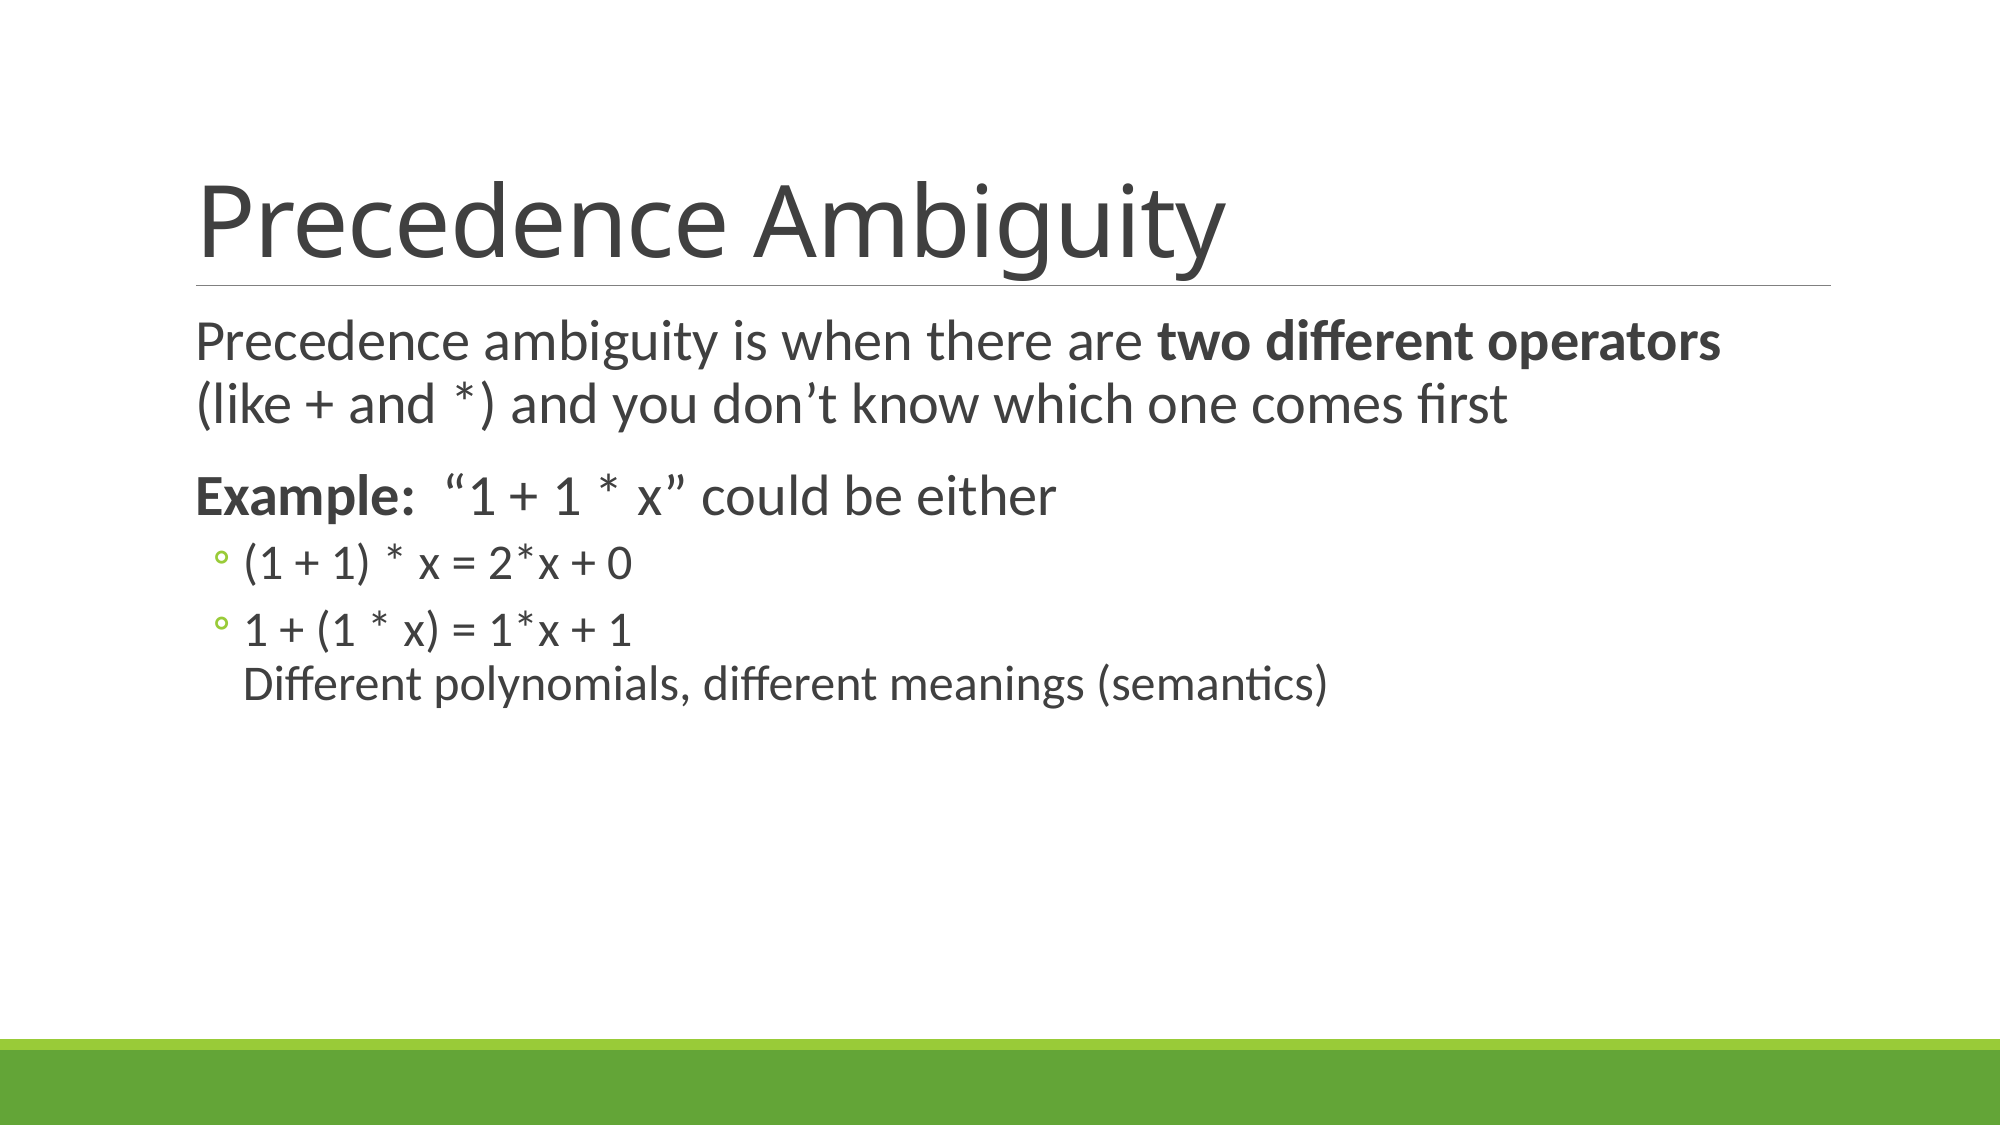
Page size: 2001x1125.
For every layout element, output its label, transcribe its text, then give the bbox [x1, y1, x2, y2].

list Precedence ambiguity is when there are two different operators (like + and *) and you don’t know which one comes first Example: “1 + 1 * x” could be either (1 + 1) * x = 2*x + 0 1 + (1 * x) = 1*x + 1 Different polynomials, different meanings (semantics) [180, 302, 1830, 963]
title Precedence Ambiguity [180, 47, 1830, 285]
